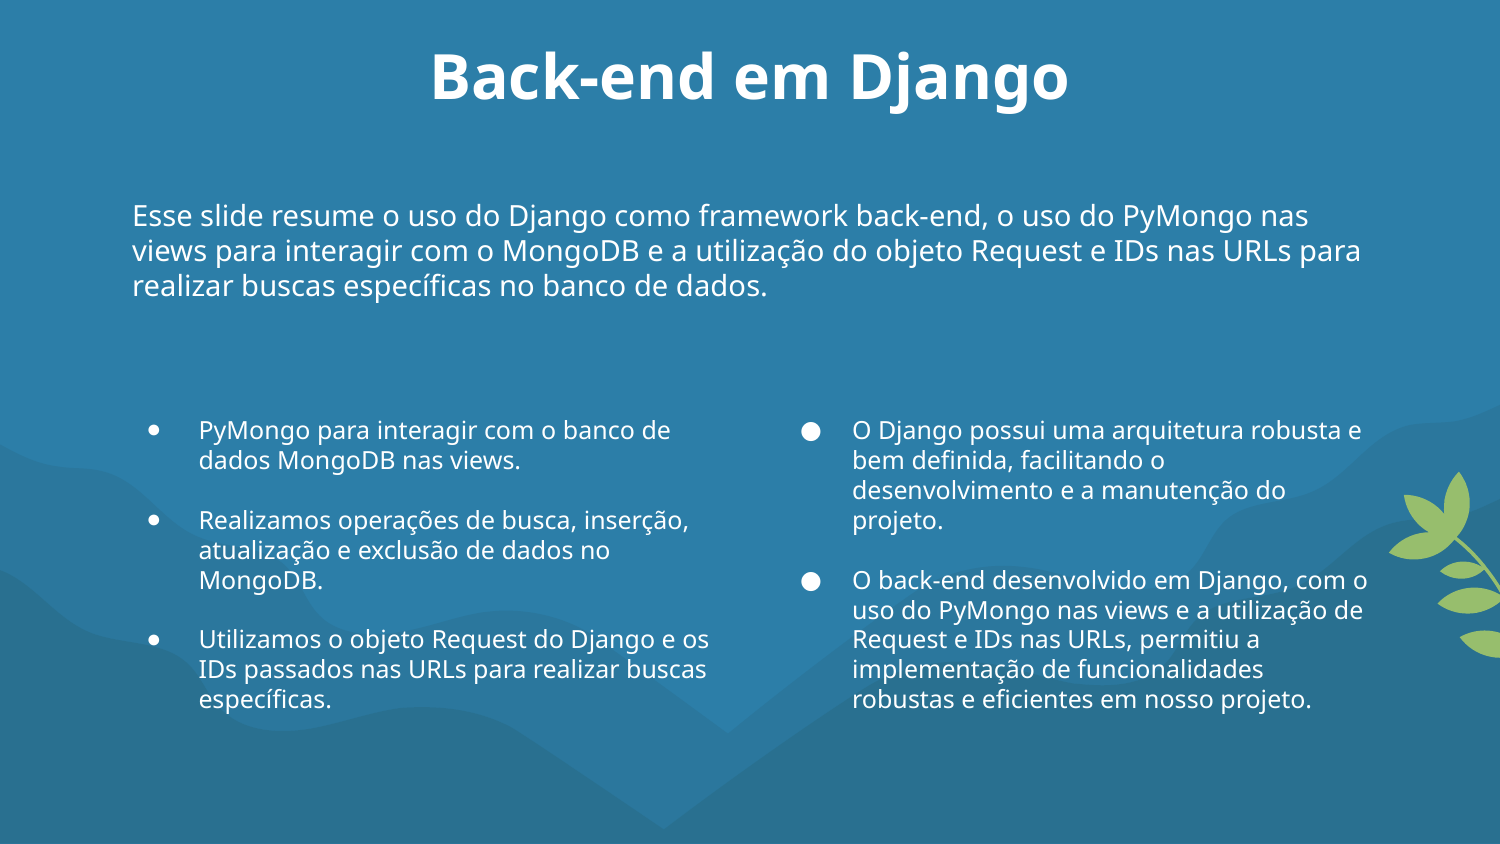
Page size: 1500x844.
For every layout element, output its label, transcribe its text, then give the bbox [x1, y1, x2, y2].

subtitle PyMongo para interagir com o banco de dados MongoDB nas views. Realizamos operações de busca, inserção, atualização e exclusão de dados no MongoDB. Utilizamos o objeto Request do Django e os IDs passados nas URLs para realizar buscas específicas. [108, 399, 734, 754]
subtitle Esse slide resume o uso do Django como framework back-end, o uso do PyMongo nas views para interagir com o MongoDB e a utilização do objeto Request e IDs nas URLs para realizar buscas específicas no banco de dados. [116, 225, 1392, 276]
subtitle O Django possui uma arquitetura robusta e bem definida, facilitando o desenvolvimento e a manutenção do projeto. O back-end desenvolvido em Django, com o uso do PyMongo nas views e a utilização de Request e IDs nas URLs, permitiu a implementação de funcionalidades robustas e eficientes em nosso projeto. [761, 399, 1388, 754]
title Back-end em Django [112, 87, 1388, 138]
